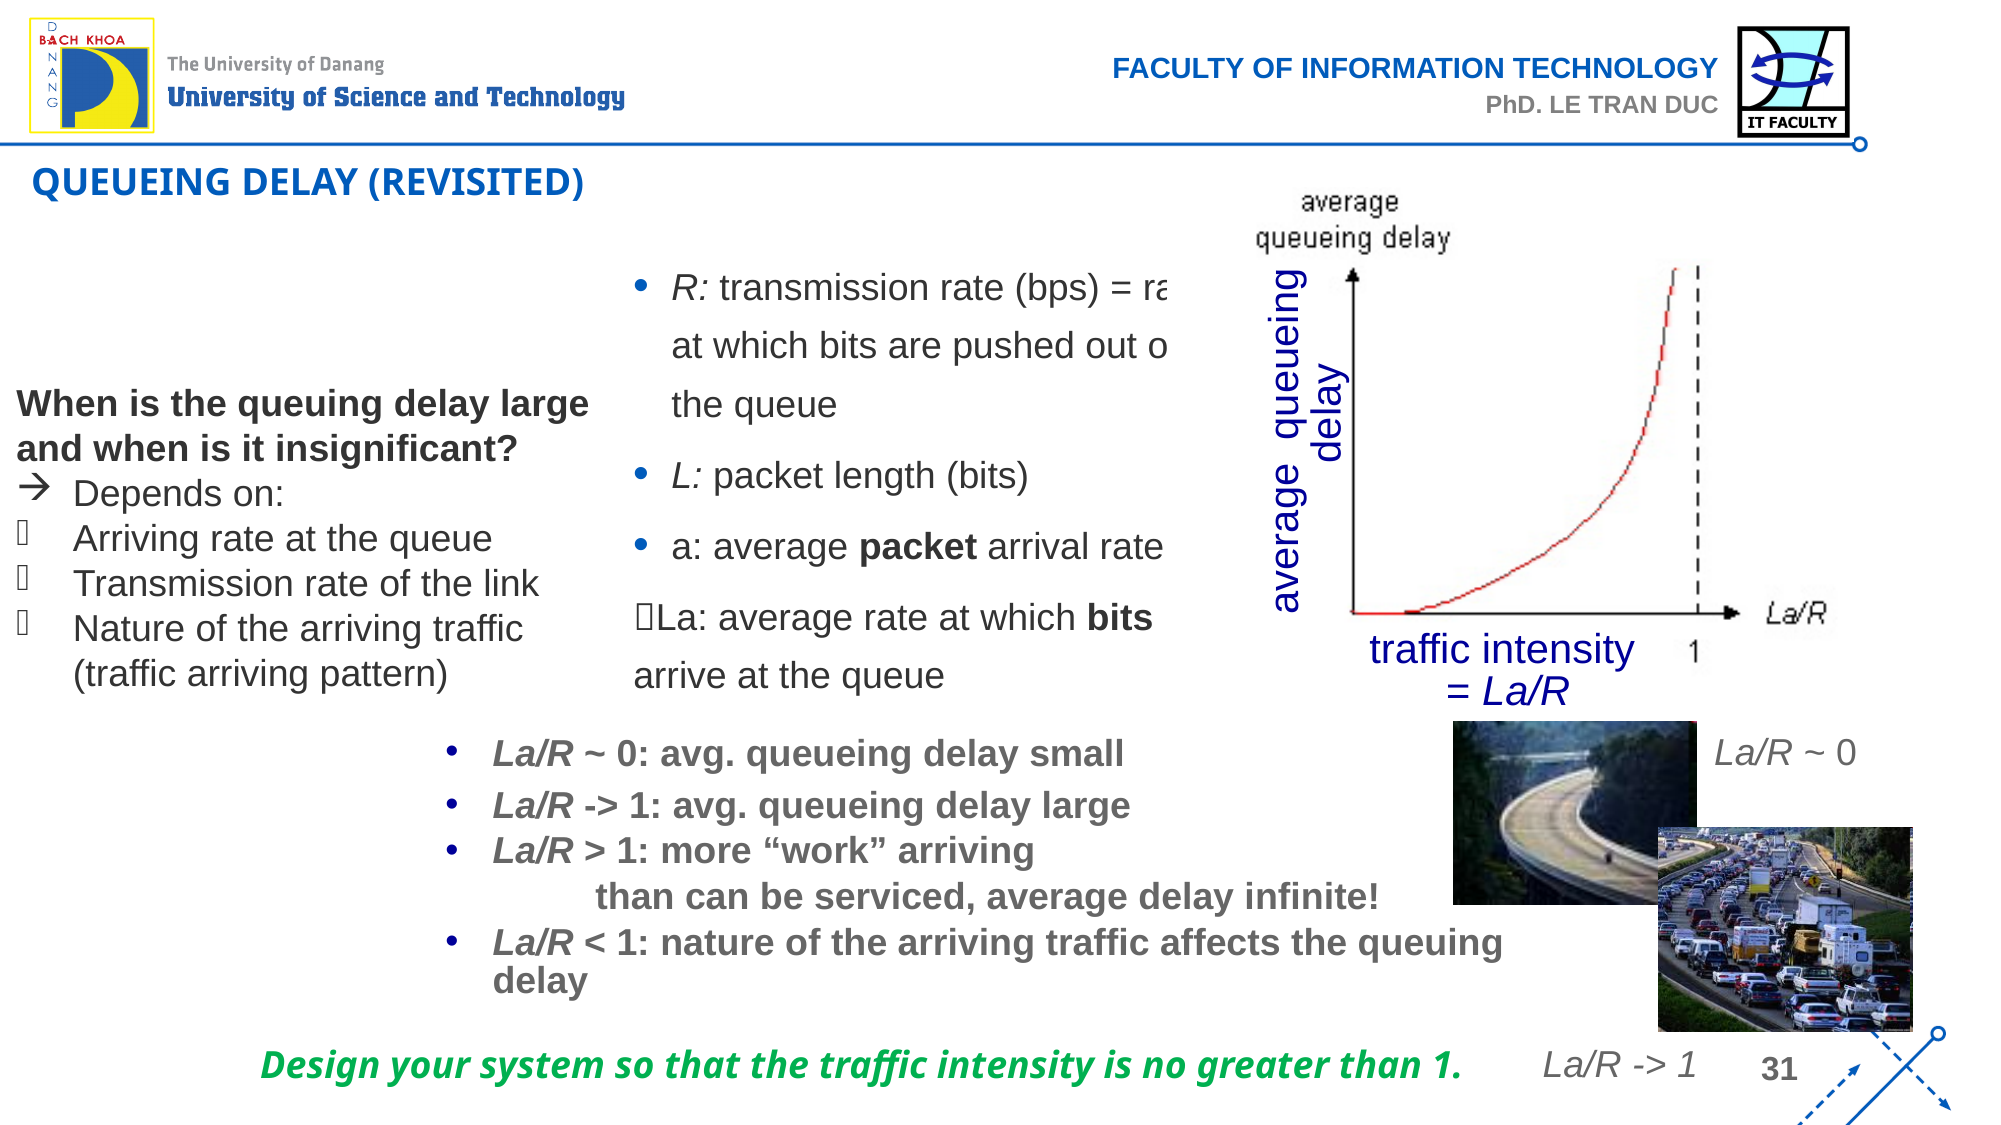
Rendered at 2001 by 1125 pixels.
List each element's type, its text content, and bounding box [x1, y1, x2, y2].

text_box R: transmission rate (bps) = rate at which bits are pushed out of the queue L: packet length (bits) a: average packet arrival rate La: average rate at which bits arrive at the queue [618, 241, 1195, 705]
picture [0, 0, 2001, 1125]
text_box Design your system so that the traffic intensity is no greater than 1. [245, 1033, 1509, 1094]
text_box La/R ~ 0: avg. queueing delay small La/R -> 1: avg. queueing delay large La/R > 1: more “work” arriving than can be serviced, average delay infinite! La/R < 1: nature of the arriving traffic affects the queuing delay [430, 721, 1575, 1039]
text_box When is the queuing delay large and when is it insignificant? Depends on: Arriving rate at the queue Transmission rate of the link Nature of the arriving traffic (traffic arriving pattern) [1, 371, 612, 702]
text_box La/R ~ 0 [1699, 721, 1872, 781]
text_box traffic intensity = La/R [1195, 688, 1821, 705]
title QUEUEING DELAY (REVISITED) [16, 156, 1157, 219]
text_box La/R -> 1 [1527, 1032, 1713, 1093]
